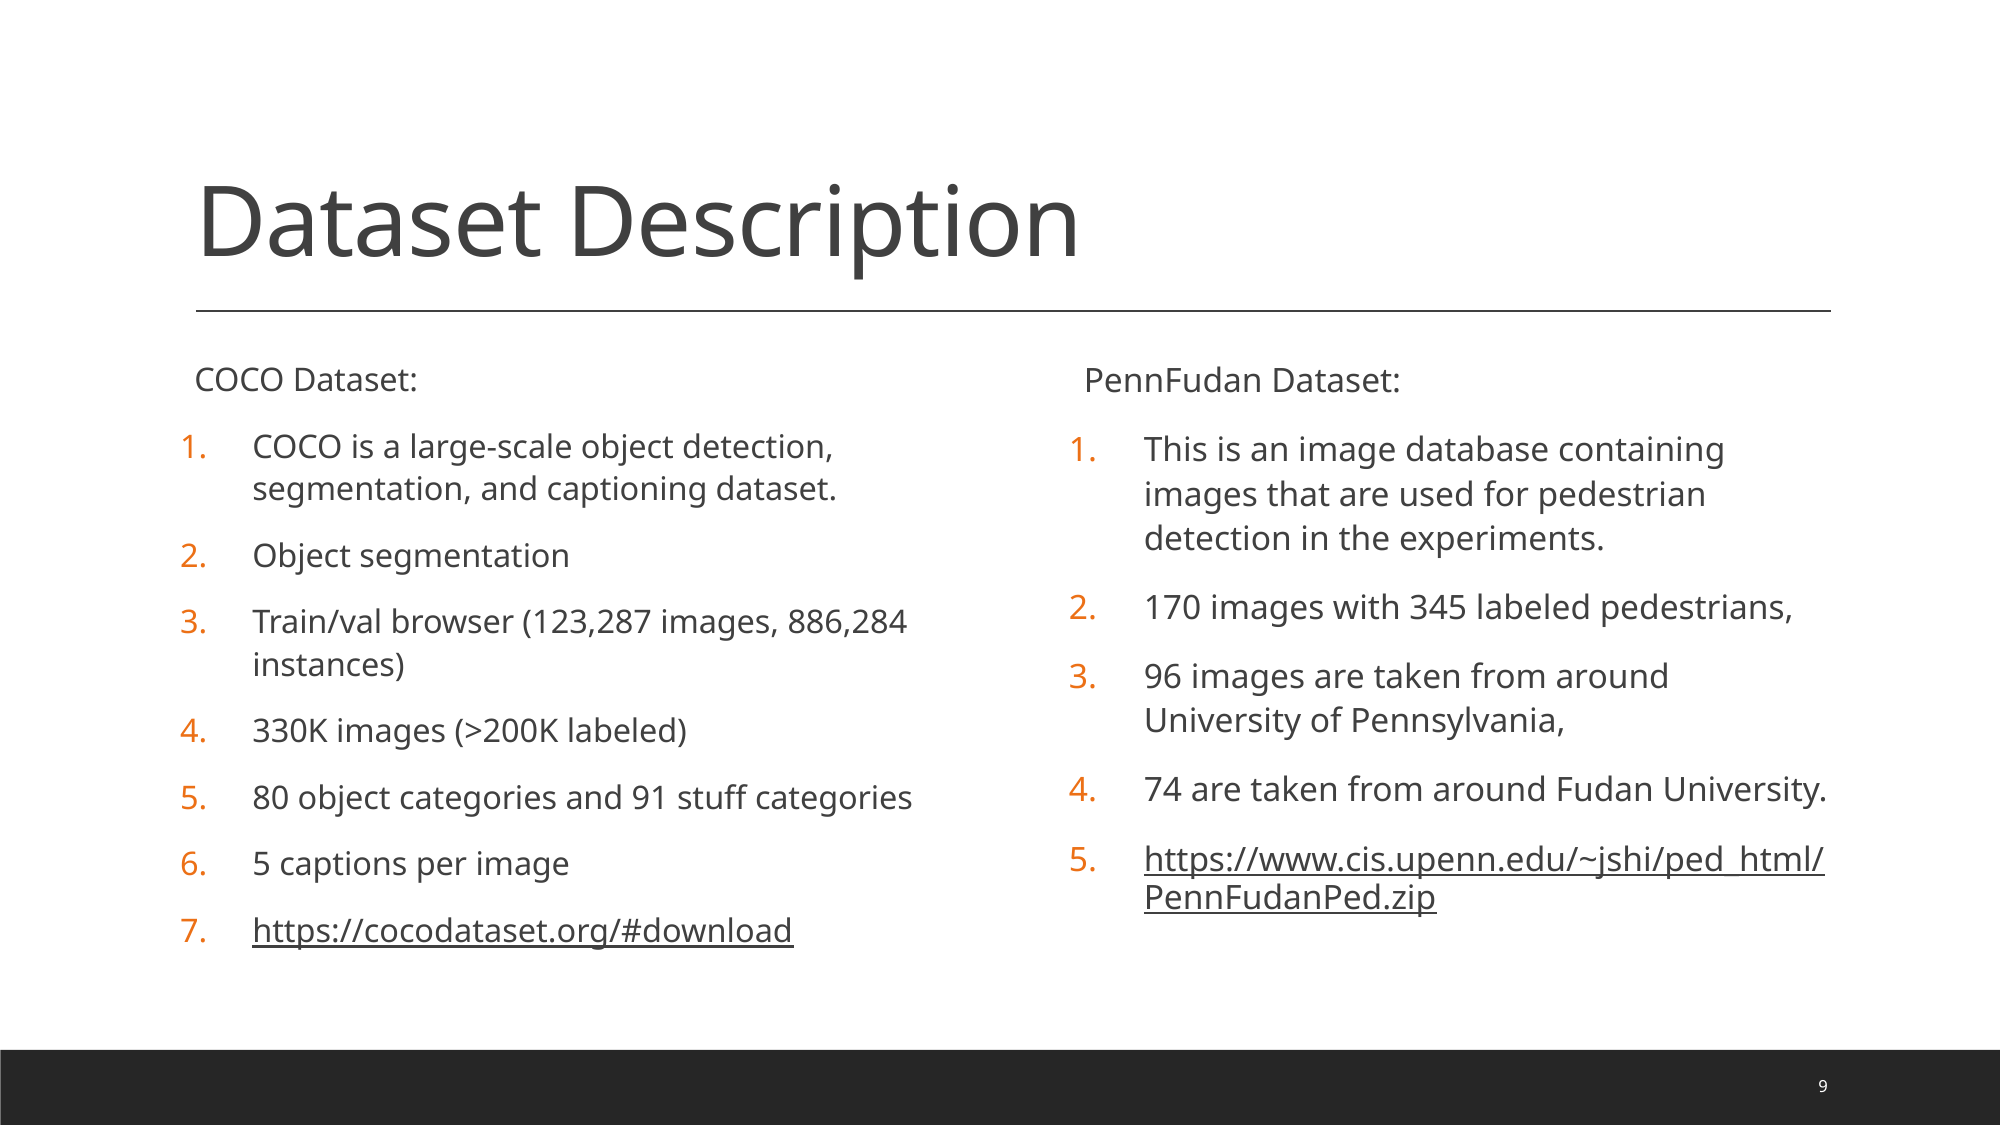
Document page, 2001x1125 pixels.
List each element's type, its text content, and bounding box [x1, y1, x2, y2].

title Dataset Description [180, 47, 1830, 285]
list COCO Dataset: COCO is a large-scale object detection, segmentation, and captioning dataset. Object segmentation Train/val browser (123,287 images, 886,284 instances) 330K images (>200K labeled) 80 object categories and 91 stuff categories 5 captions per image https://cocodataset.org/#download [180, 347, 942, 963]
slide_number 9 [1803, 1057, 1932, 1118]
list PennFudan Dataset: This is an image database containing images that are used for pedestrian detection in the experiments. 170 images with 345 labeled pedestrians, 96 images are taken from around University of Pennsylvania, 74 are taken from around Fudan University. https://www.cis.upenn.edu/~jshi/ped_html/PennFudanPed.zip [1068, 347, 1830, 963]
